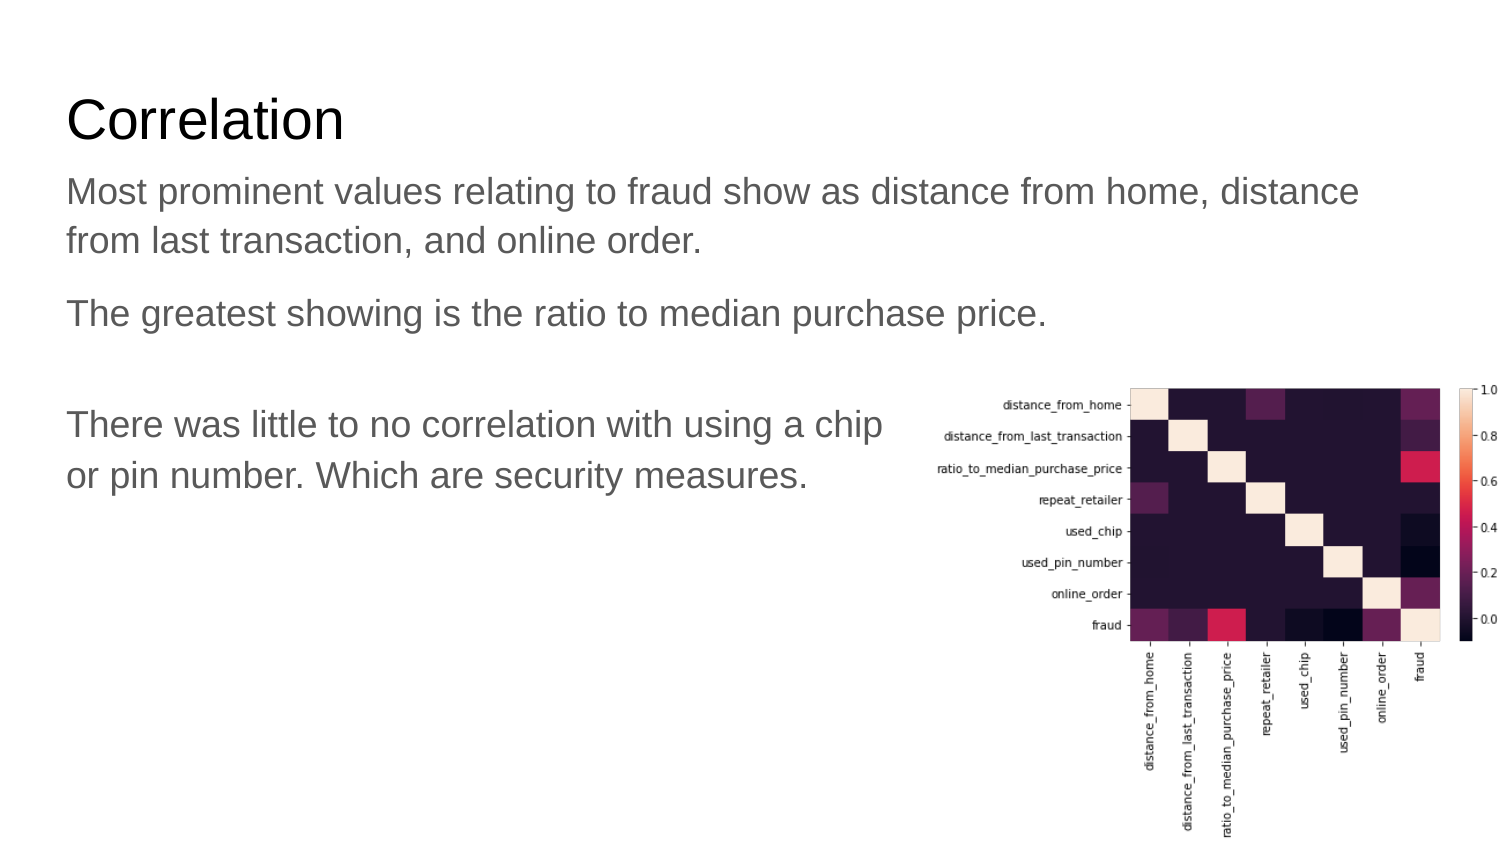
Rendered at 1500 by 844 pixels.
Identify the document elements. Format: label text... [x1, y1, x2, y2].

picture [927, 377, 1500, 844]
text_box There was little to no correlation with using a chip or pin number. Which are security measures. [51, 377, 913, 589]
list Most prominent values relating to fraud show as distance from home, distance from last transaction, and online order. The greatest showing is the ratio to median purchase price. [51, 149, 1449, 422]
title Correlation [51, 72, 1449, 149]
